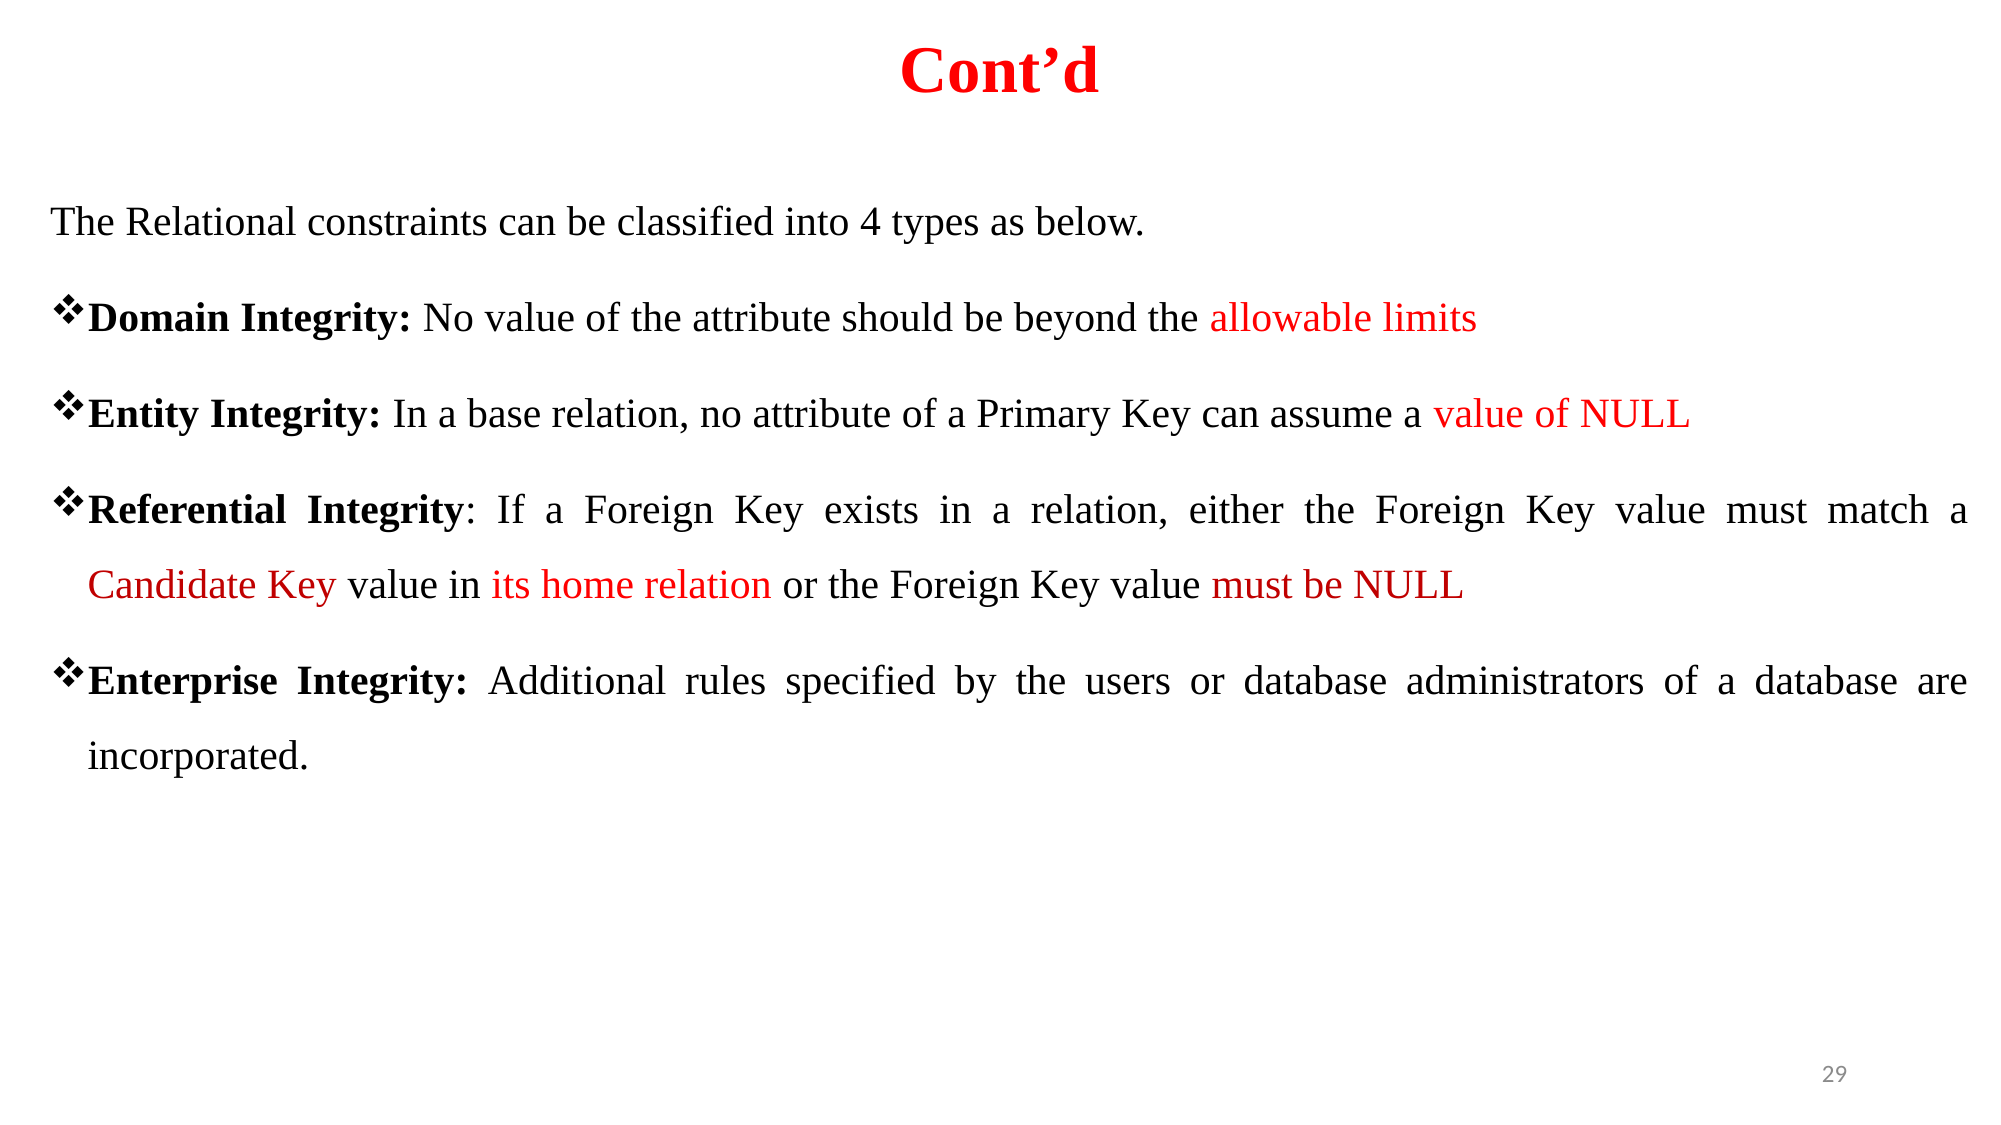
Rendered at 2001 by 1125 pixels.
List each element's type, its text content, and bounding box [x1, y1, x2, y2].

slide_number 29 [1412, 1042, 1863, 1103]
list The Relational constraints can be classified into 4 types as below. Domain Integrity: No value of the attribute should be beyond the allowable limits Entity Integrity: In a base relation, no attribute of a Primary Key can assume a value of NULL Referential Integrity: If a Foreign Key exists in a relation, either the Foreign Key value must match a Candidate Key value in its home relation or the Foreign Key value must be NULL Enterprise Integrity: Additional rules specified by the users or database administrators of a database are incorporated. [35, 161, 1985, 1125]
title Cont’d [137, 12, 1863, 130]
